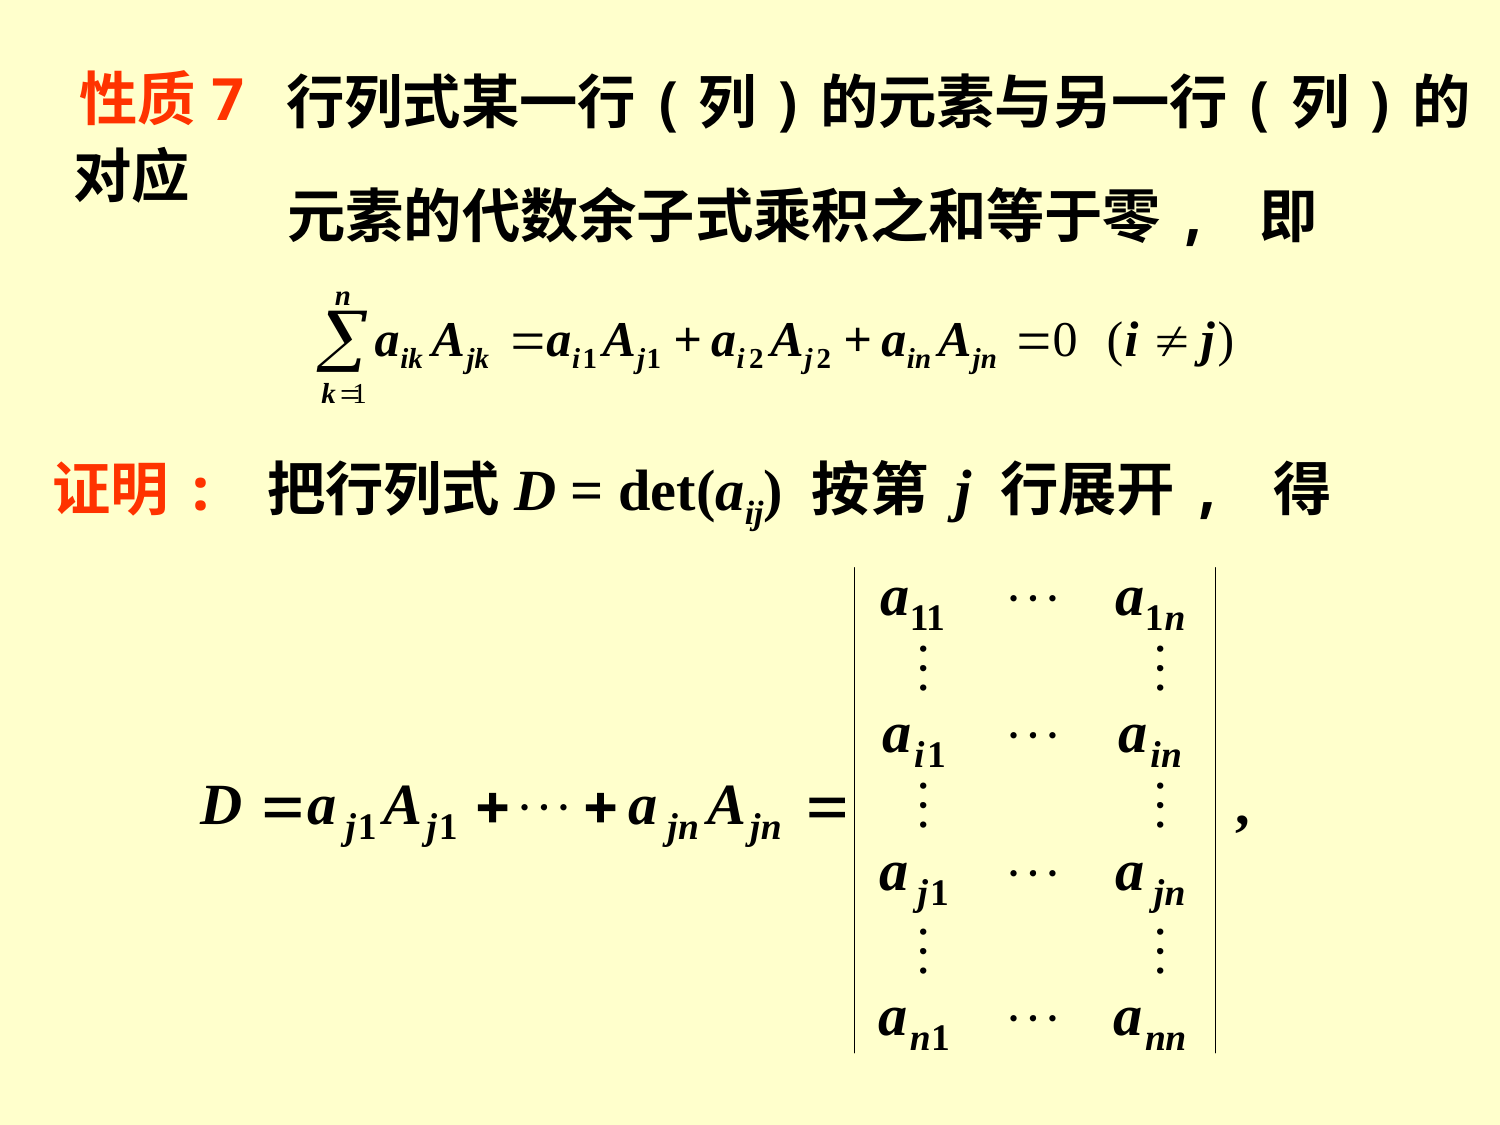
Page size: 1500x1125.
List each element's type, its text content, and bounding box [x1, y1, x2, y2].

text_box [312, 278, 1238, 409]
text_box 元素的代数余子式乘积之和等于零, 即 [272, 168, 1333, 257]
text_box 性质7 [64, 54, 293, 140]
text_box 证明: 把行列式D = det(aij) 按第 j 行展开, 得 [37, 444, 1347, 539]
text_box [194, 562, 1253, 1059]
text_box 行列式某一行(列)的元素与另一行(列)的对应 [58, 54, 1500, 217]
